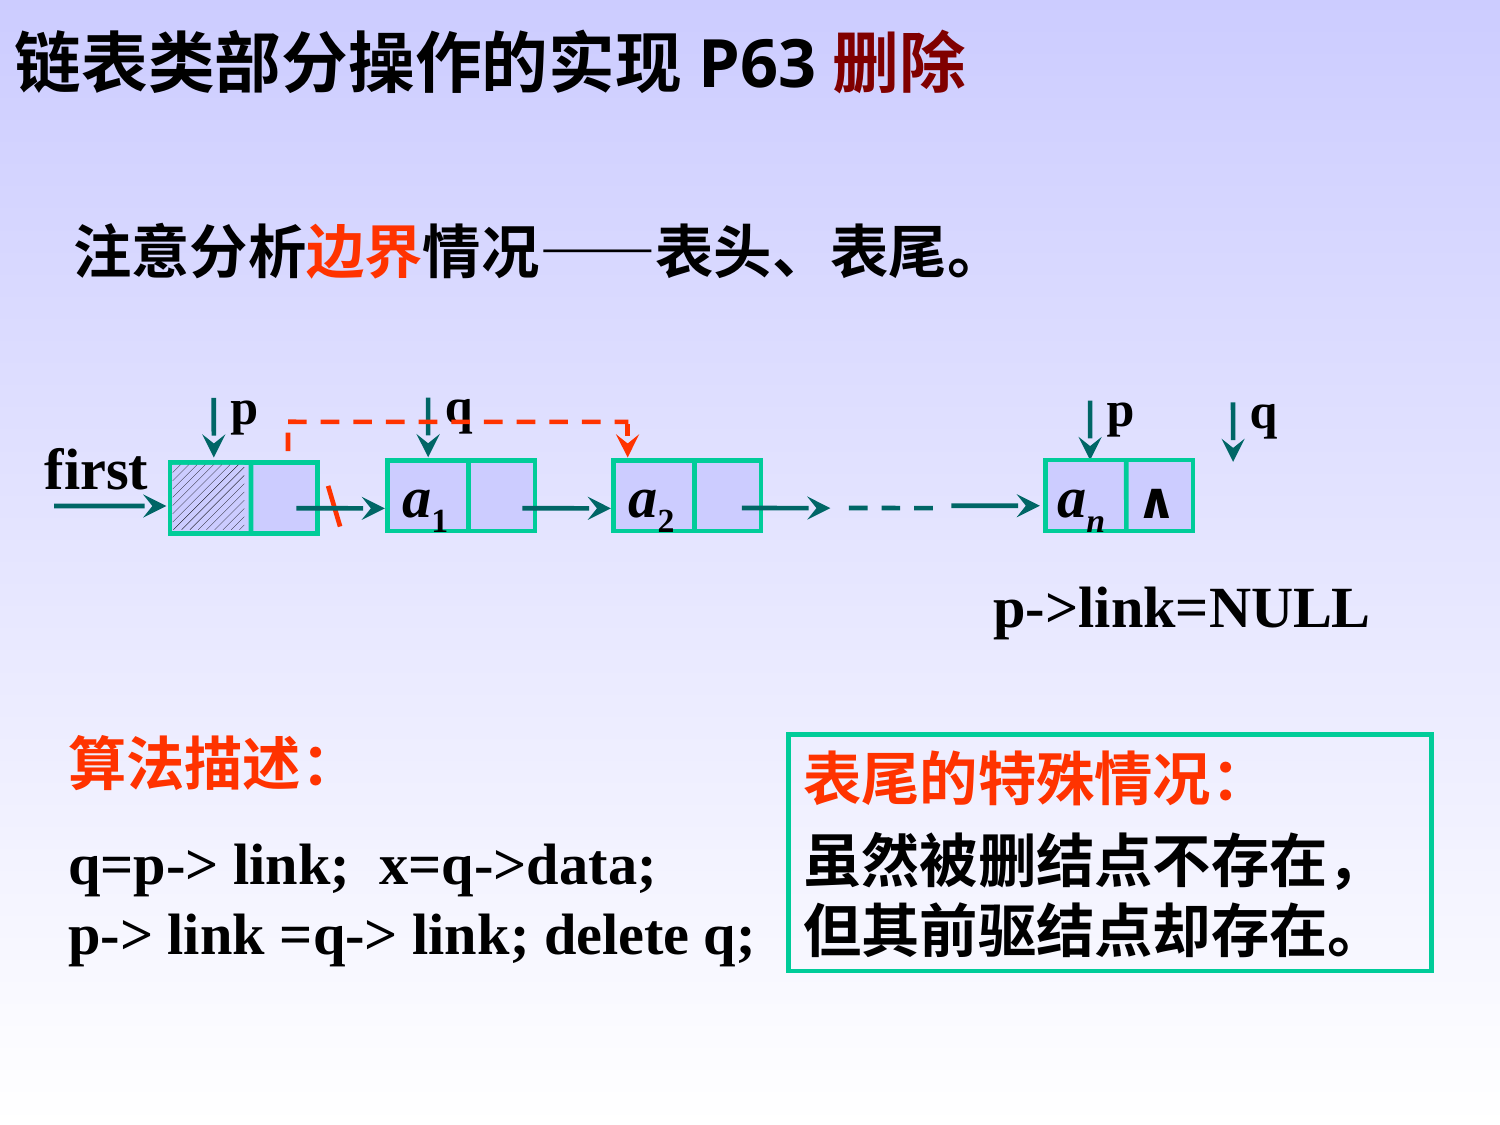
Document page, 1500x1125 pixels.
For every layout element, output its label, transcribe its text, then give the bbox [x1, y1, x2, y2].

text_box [1089, 376, 1148, 429]
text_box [44, 430, 1194, 537]
text_box 链表类部分操作的实现P63删除 [0, 12, 1500, 108]
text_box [213, 373, 271, 429]
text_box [1232, 378, 1291, 463]
text_box 表尾的特殊情况： 虽然被删结点不存在，但其前驱结点却存在。 [788, 734, 1432, 971]
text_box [427, 373, 486, 420]
text_box 注意分析边界情况——表头、表尾。 [58, 208, 1384, 293]
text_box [287, 421, 629, 429]
text_box 算法描述： q=p-> link; x=q->data; p-> link =q-> link; delete q; [53, 719, 890, 974]
text_box p->link=NULL [978, 562, 1413, 647]
